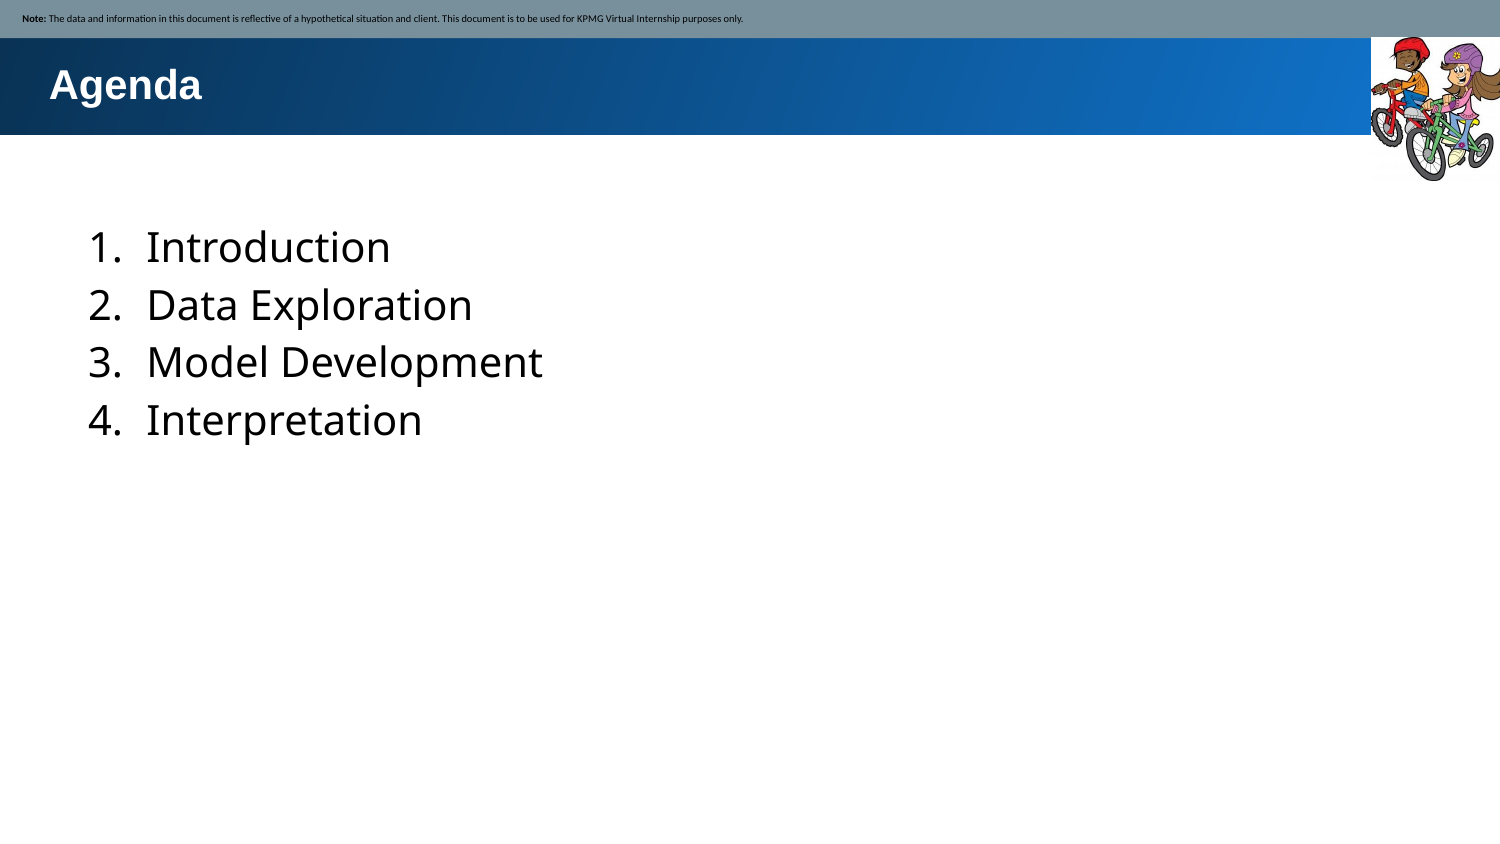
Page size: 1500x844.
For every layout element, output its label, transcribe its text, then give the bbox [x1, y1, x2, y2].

text_box Note: The data and information in this document is reflective of a hypothetical situation and client. This document is to be used for KPMG Virtual Internship purposes only. [0, 0, 1500, 39]
text_box Introduction Data Exploration Model Development Interpretation [56, 198, 952, 459]
text_box [0, 39, 1367, 135]
picture [1371, 37, 1500, 181]
text_box Agenda [33, 43, 1366, 124]
